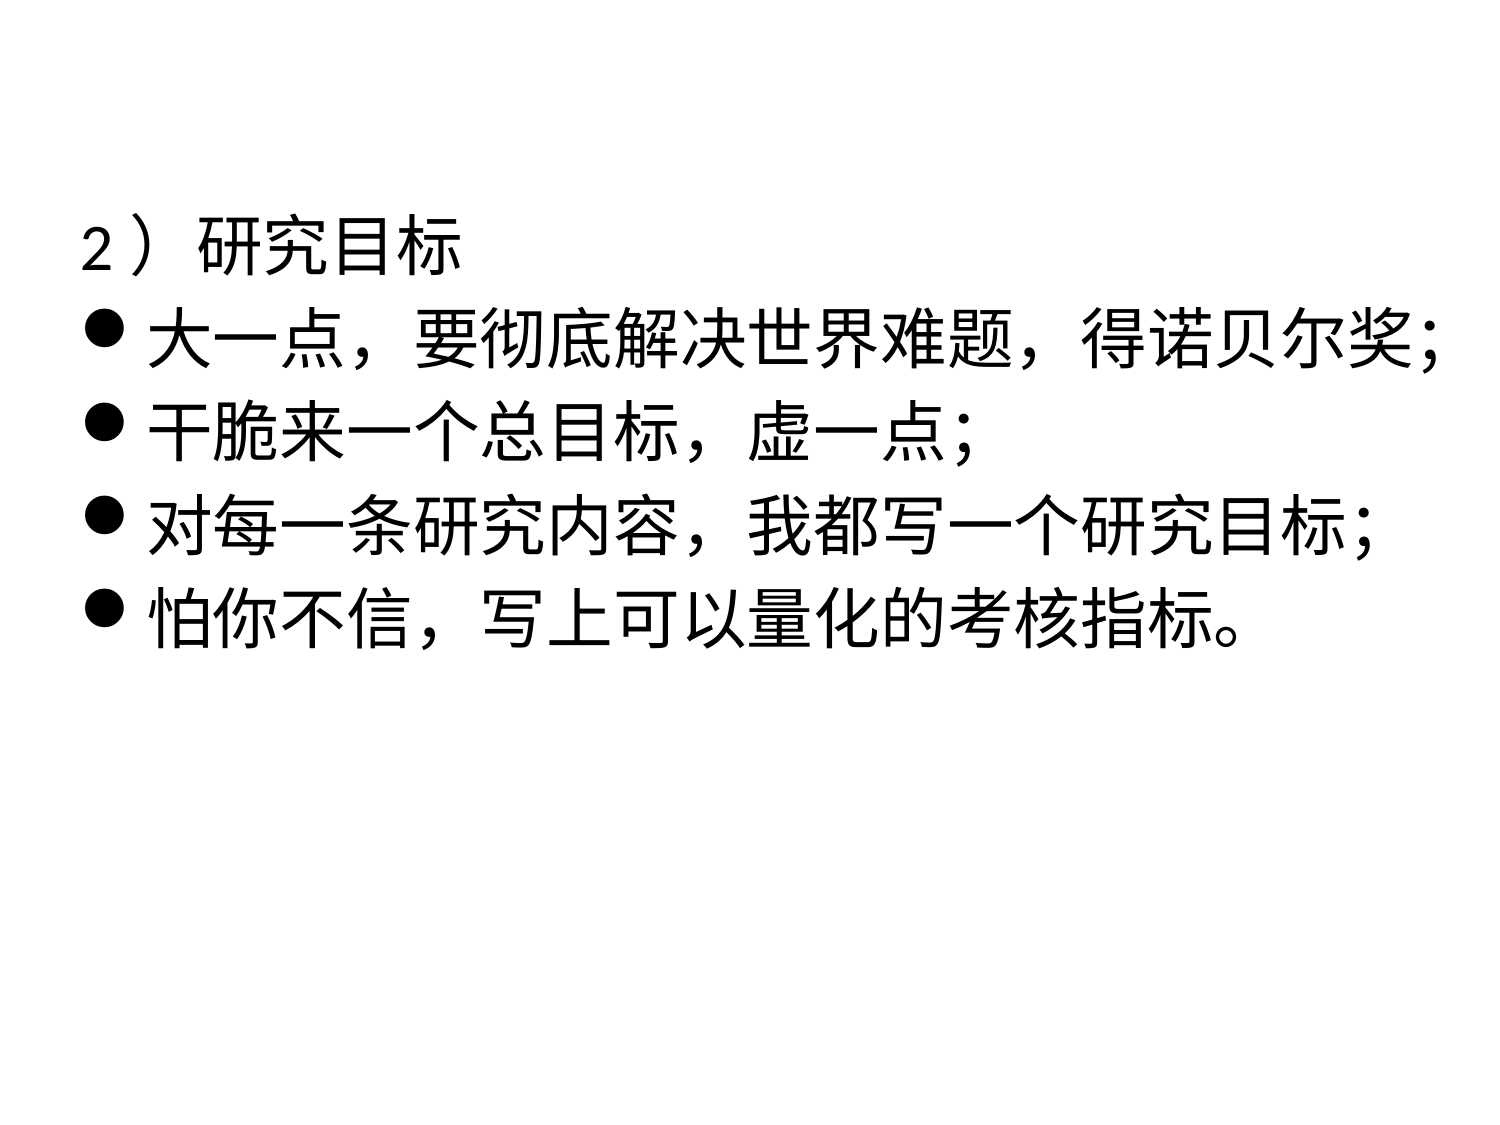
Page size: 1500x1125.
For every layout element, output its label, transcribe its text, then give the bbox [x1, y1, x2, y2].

text_box 2）研究目标 大一点，要彻底解决世界难题，得诺贝尔奖； 干脆来一个总目标，虚一点； 对每一条研究内容，我都写一个研究目标； 怕你不信，写上可以量化的考核指标。 [64, 196, 1447, 965]
